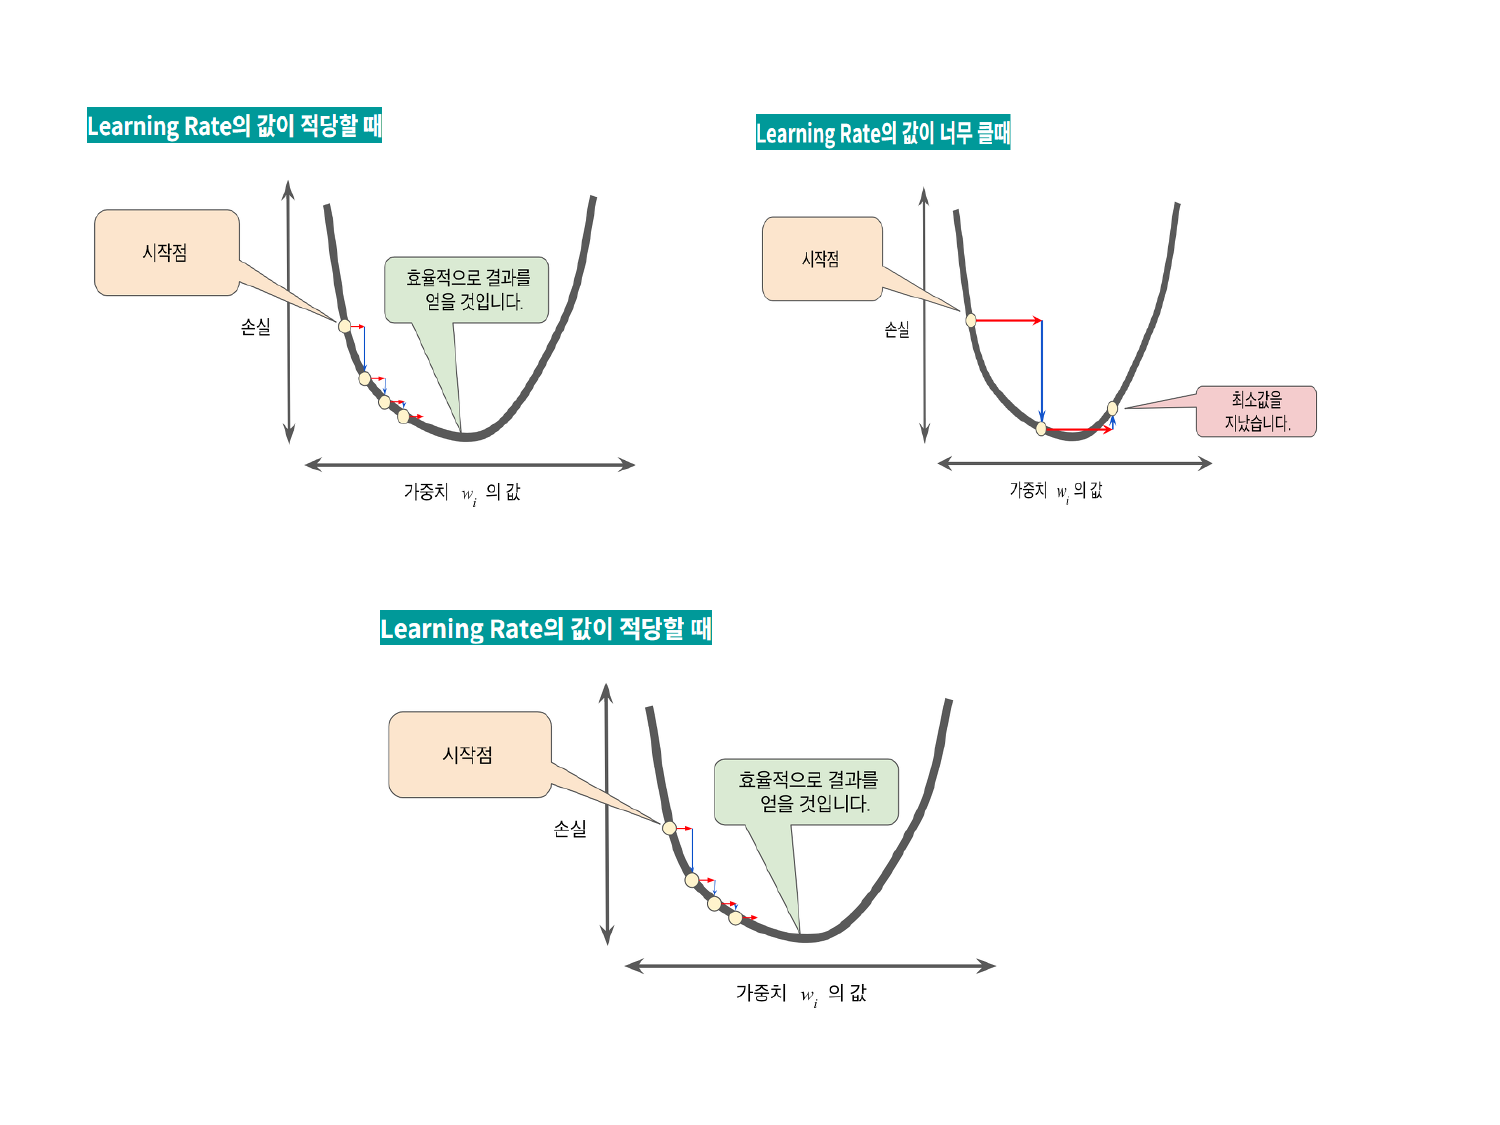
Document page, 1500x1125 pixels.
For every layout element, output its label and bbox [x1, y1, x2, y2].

picture [749, 81, 1329, 546]
picture [76, 77, 656, 516]
picture [368, 581, 1019, 1017]
